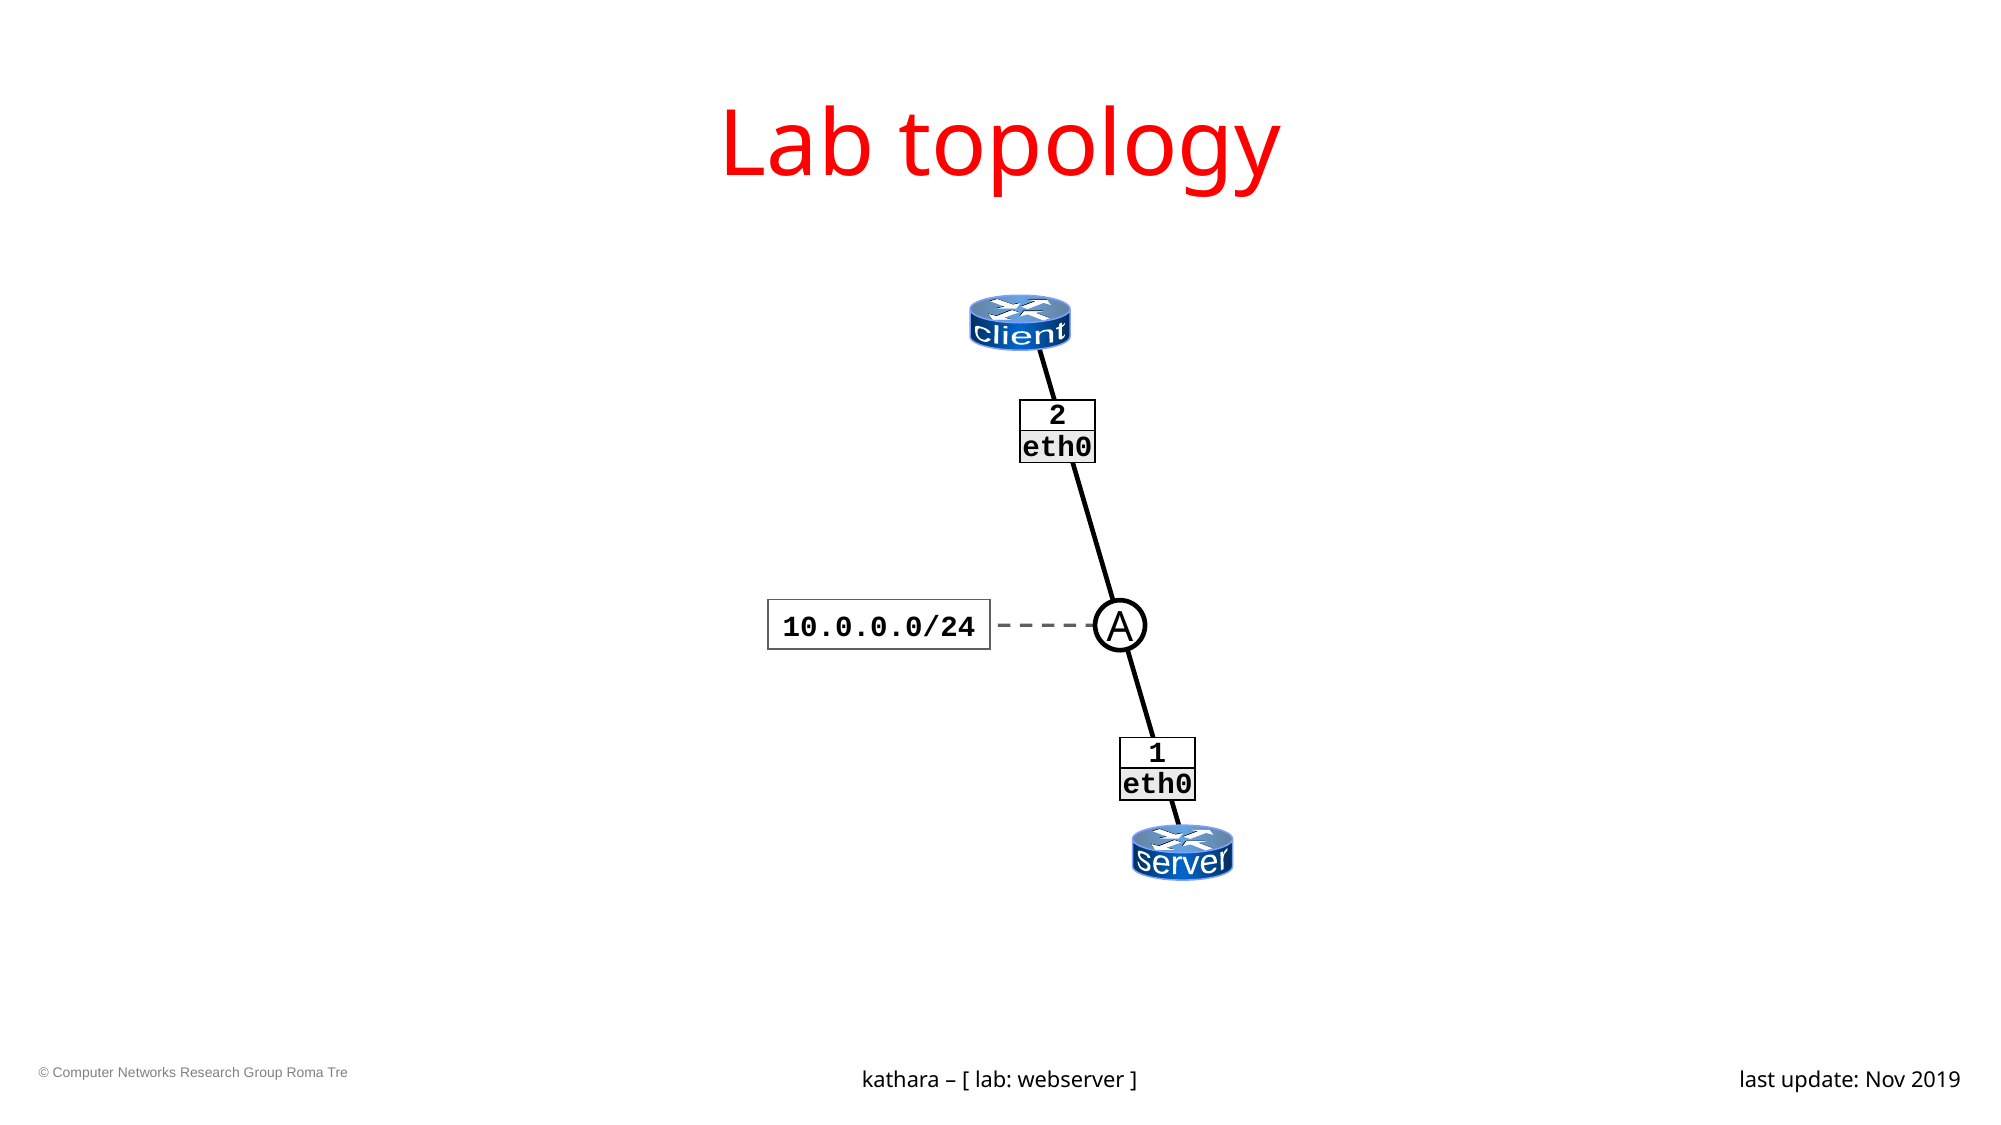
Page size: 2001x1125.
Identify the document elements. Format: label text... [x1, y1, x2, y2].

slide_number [1519, 1058, 1977, 1114]
footer kathara – [ lab: webserver ] [511, 1058, 1489, 1114]
text_box A [1095, 600, 1146, 651]
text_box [1132, 824, 1233, 881]
title Lab topology [99, 45, 1900, 233]
text_box 10.0.0.0/24 [767, 599, 991, 650]
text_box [1119, 737, 1196, 801]
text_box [1019, 399, 1096, 463]
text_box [969, 295, 1071, 351]
